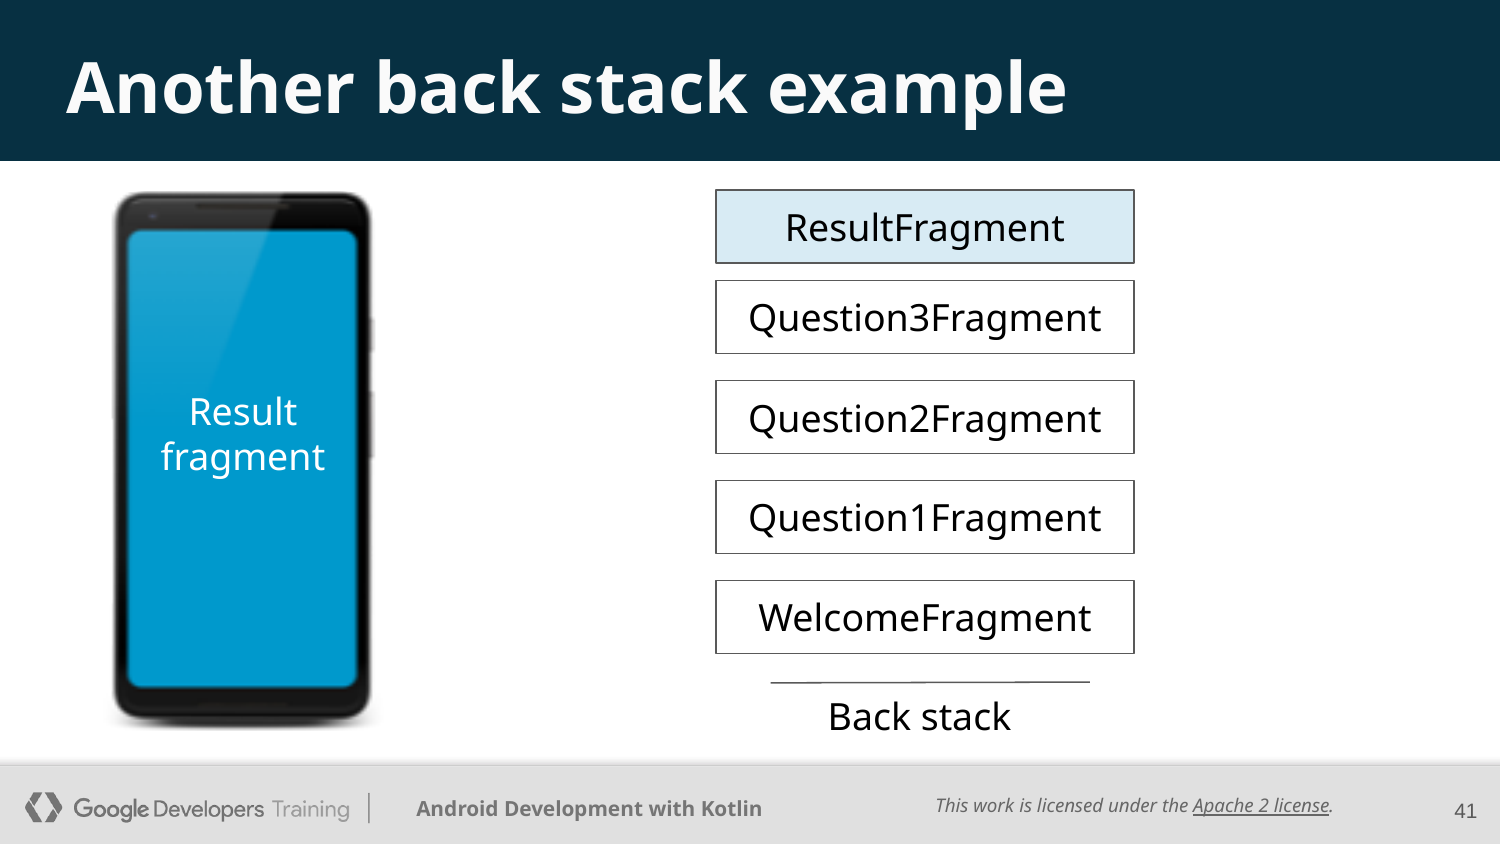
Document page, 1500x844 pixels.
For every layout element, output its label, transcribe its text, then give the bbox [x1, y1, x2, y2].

text_box ResultFragment [716, 189, 1134, 263]
slide_number 41 [1402, 777, 1493, 842]
text_box Question3Fragment [716, 280, 1134, 354]
text_box Question2Fragment [716, 380, 1134, 454]
picture [0, 161, 1500, 844]
text_box Back stack [771, 695, 1069, 735]
title Another back stack example [51, 28, 1449, 122]
text_box WelcomeFragment [716, 580, 1134, 654]
text_box Question1Fragment [716, 480, 1134, 554]
